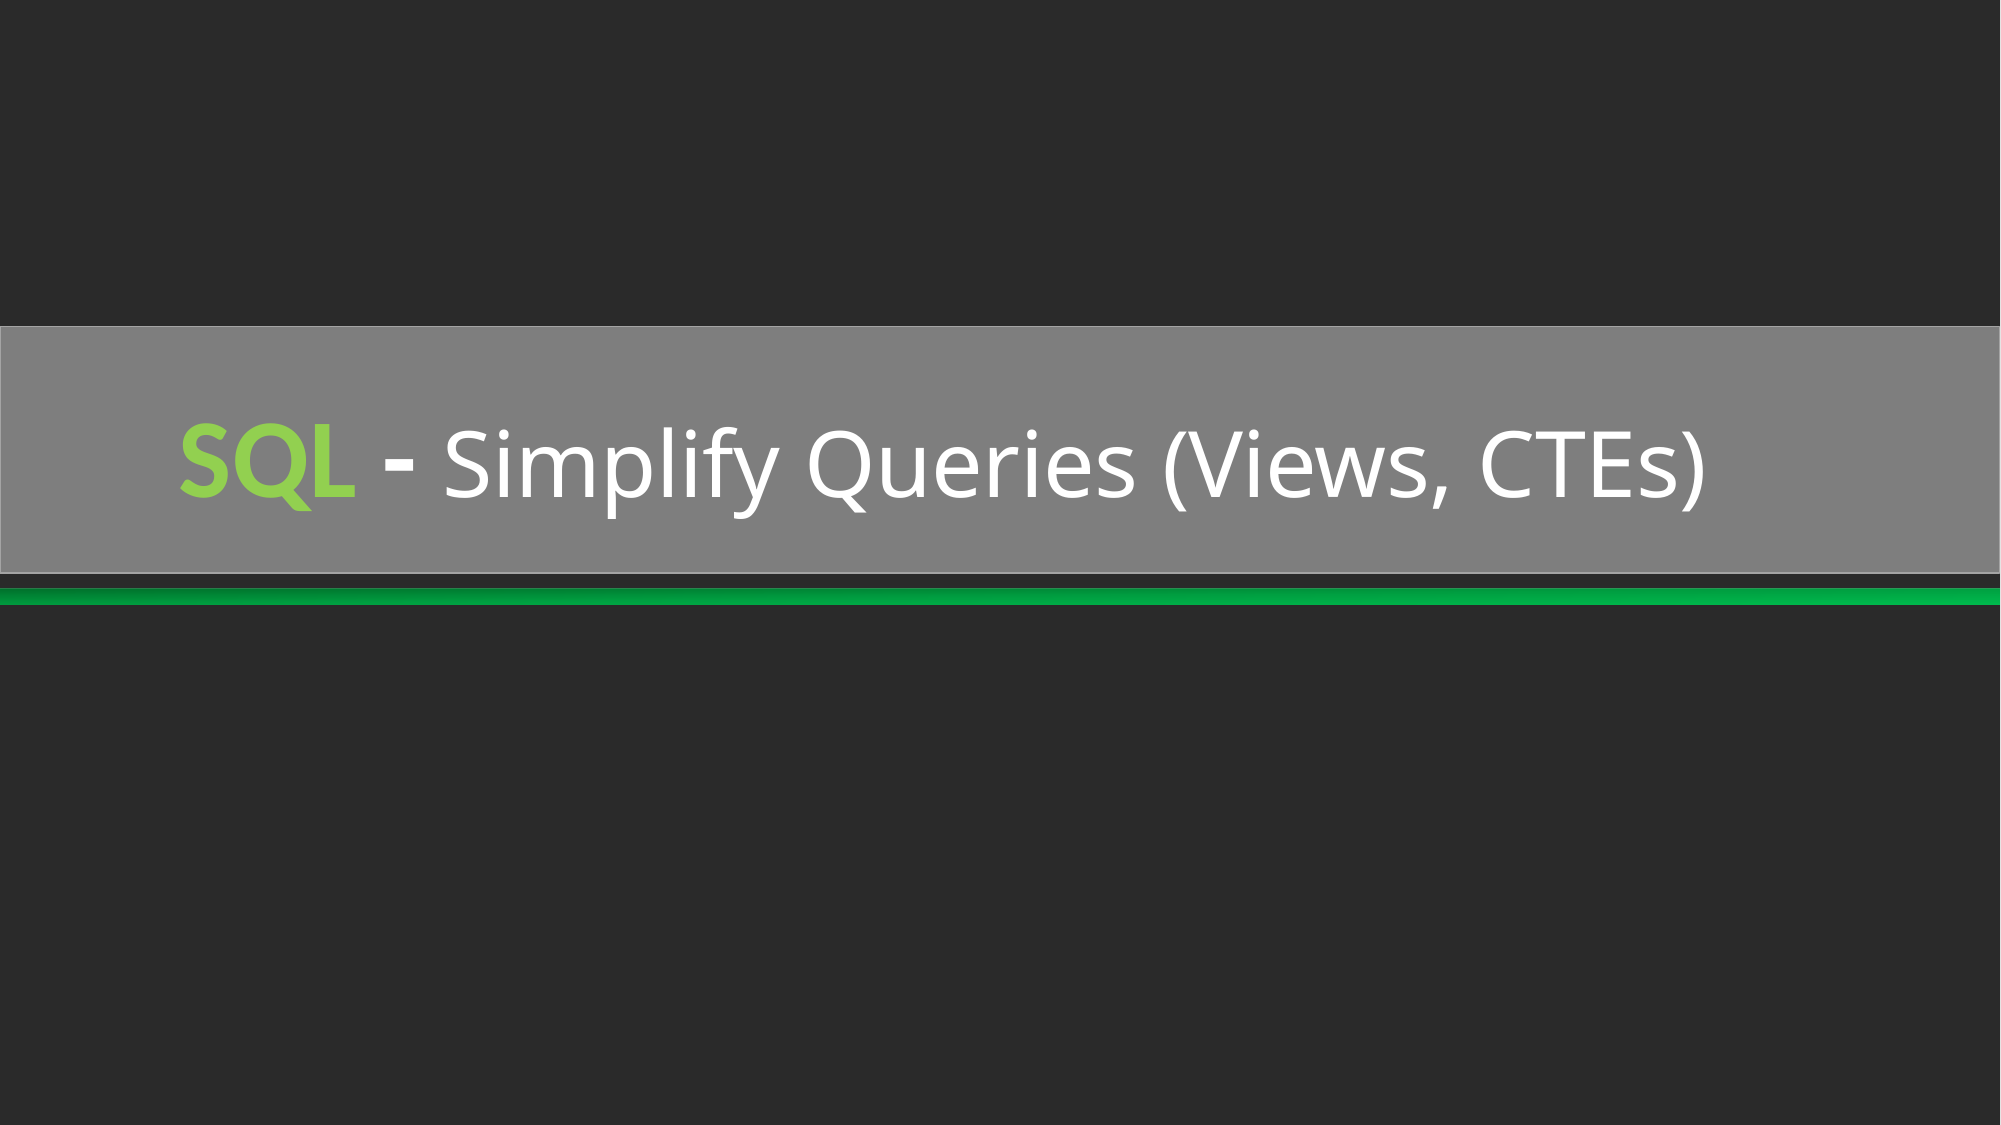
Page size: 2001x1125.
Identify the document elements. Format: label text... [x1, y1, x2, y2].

picture [0, 588, 2000, 605]
title SQL - Simplify Queries (Views, CTEs) [0, 326, 2000, 574]
